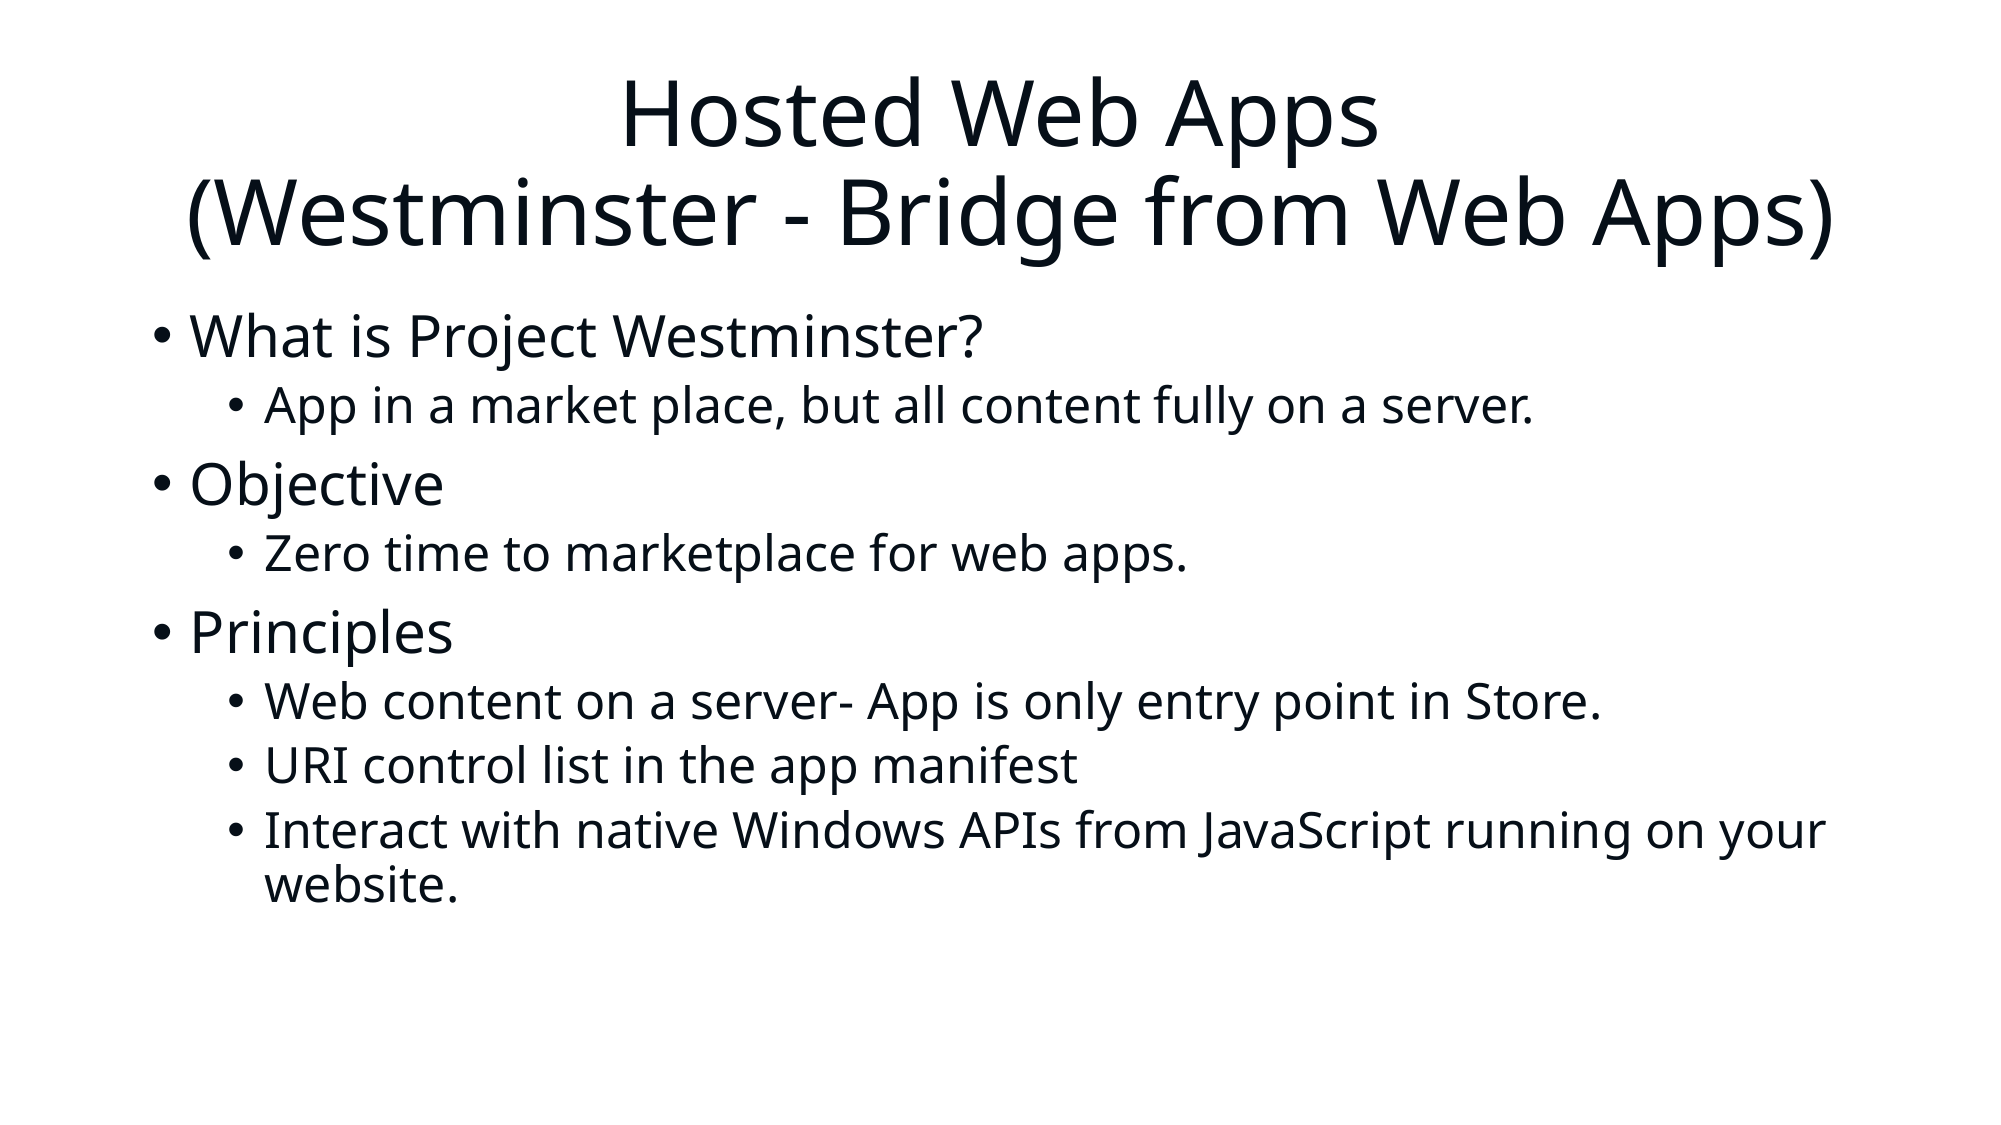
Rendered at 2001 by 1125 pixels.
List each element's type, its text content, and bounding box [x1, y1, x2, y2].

list What is Project Westminster? App in a market place, but all content fully on a server. Objective Zero time to marketplace for web apps. Principles Web content on a server- App is only entry point in Store. URI control list in the app manifest Interact with native Windows APIs from JavaScript running on your website. [137, 299, 1863, 1014]
title Hosted Web Apps (Westminster - Bridge from Web Apps) [137, 59, 1863, 278]
